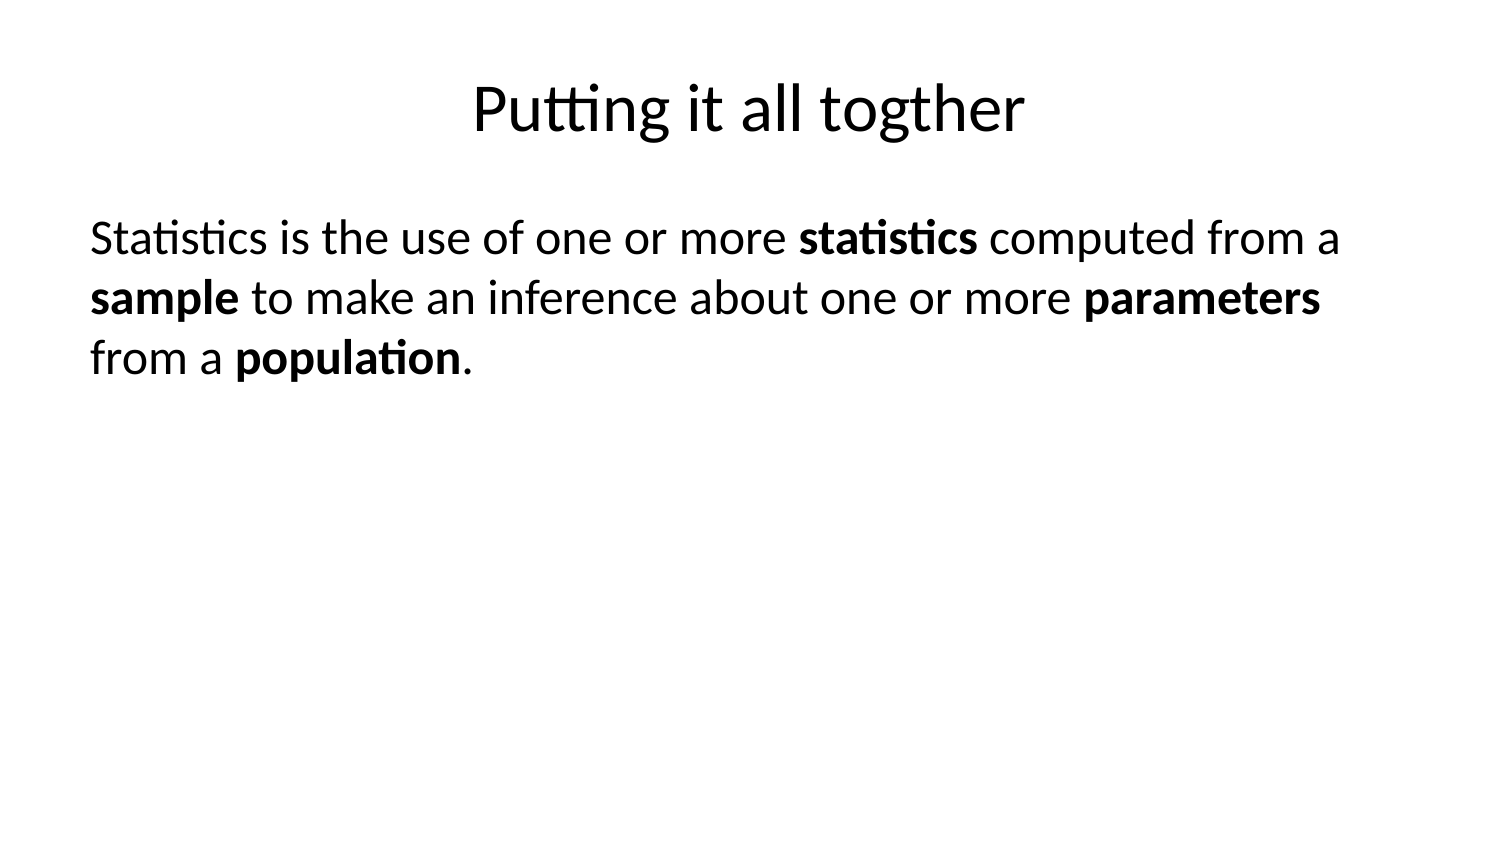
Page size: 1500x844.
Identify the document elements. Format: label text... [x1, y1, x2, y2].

list Statistics is the use of one or more statistics computed from a sample to make an inference about one or more parameters from a population. [75, 196, 1425, 754]
title Putting it all togther [75, 33, 1425, 175]
